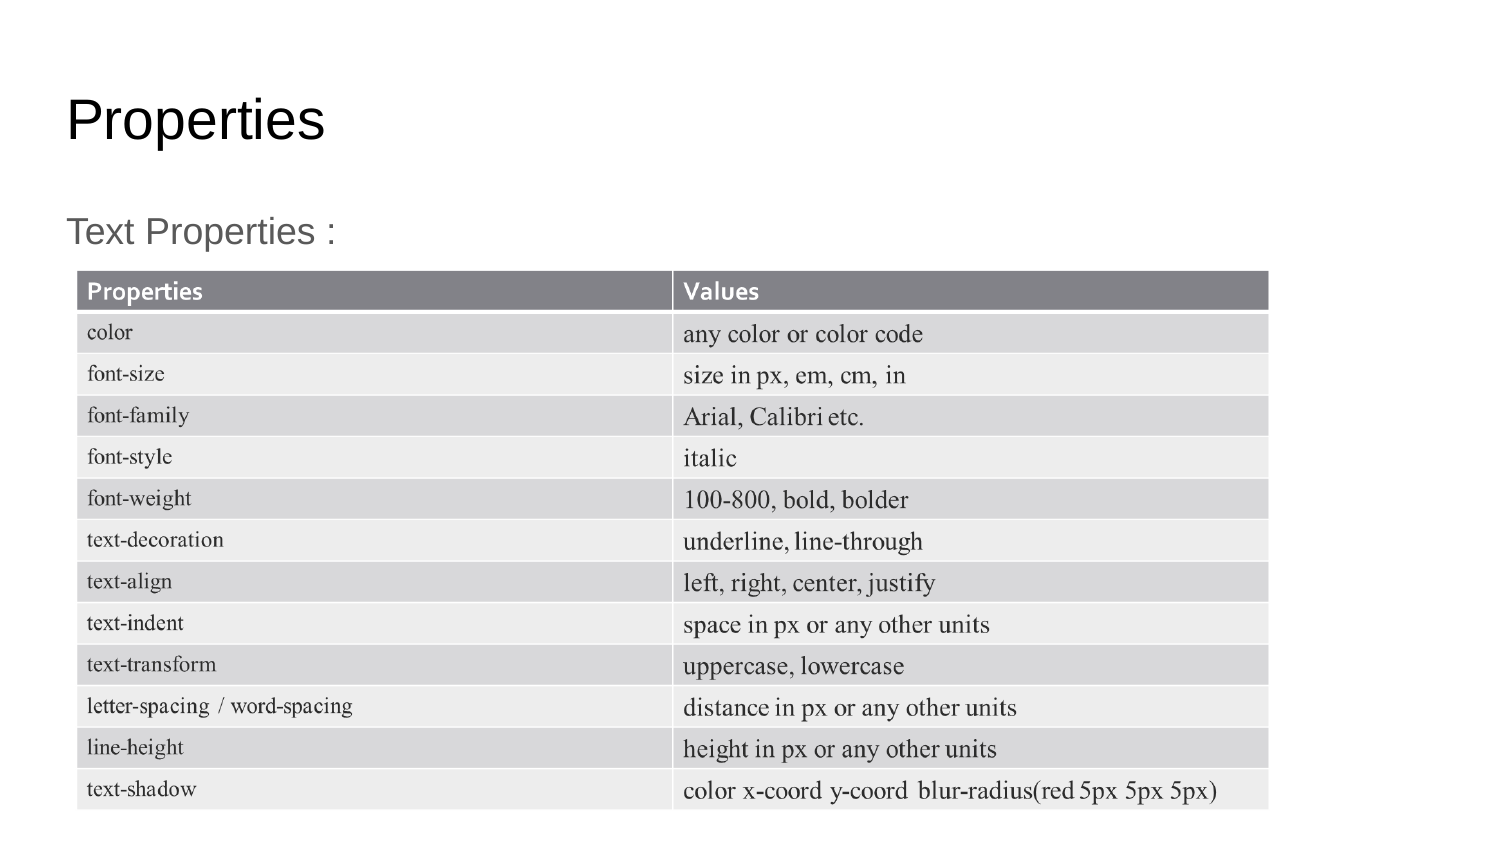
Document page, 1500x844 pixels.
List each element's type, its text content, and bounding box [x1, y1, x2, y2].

list Text Properties : [51, 189, 1449, 835]
picture [75, 265, 1272, 821]
title Properties [51, 72, 1449, 167]
